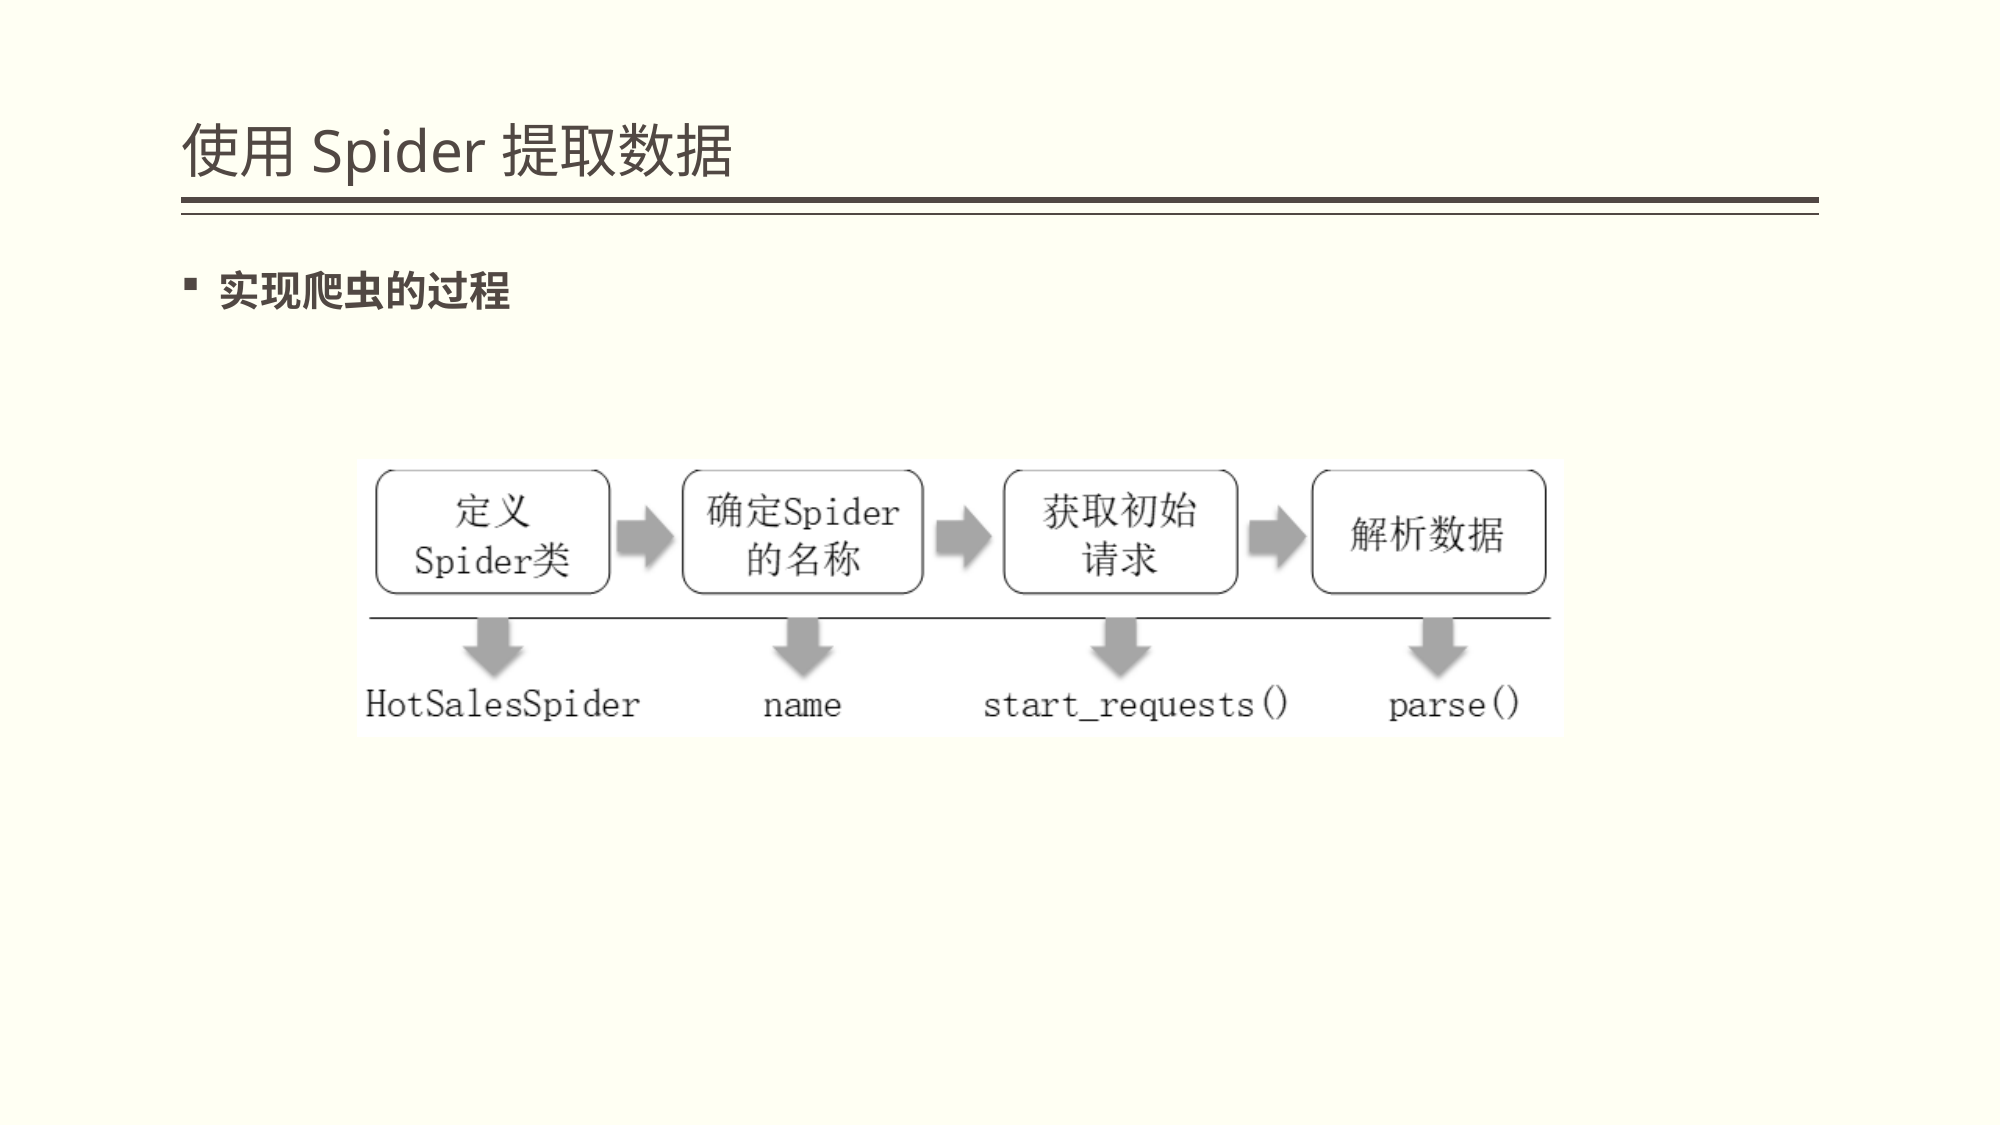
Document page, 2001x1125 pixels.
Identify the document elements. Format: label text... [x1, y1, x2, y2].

picture [357, 459, 1564, 737]
list 实现爬虫的过程 [181, 262, 576, 331]
title 使用Spider提取数据 [181, 12, 1819, 193]
